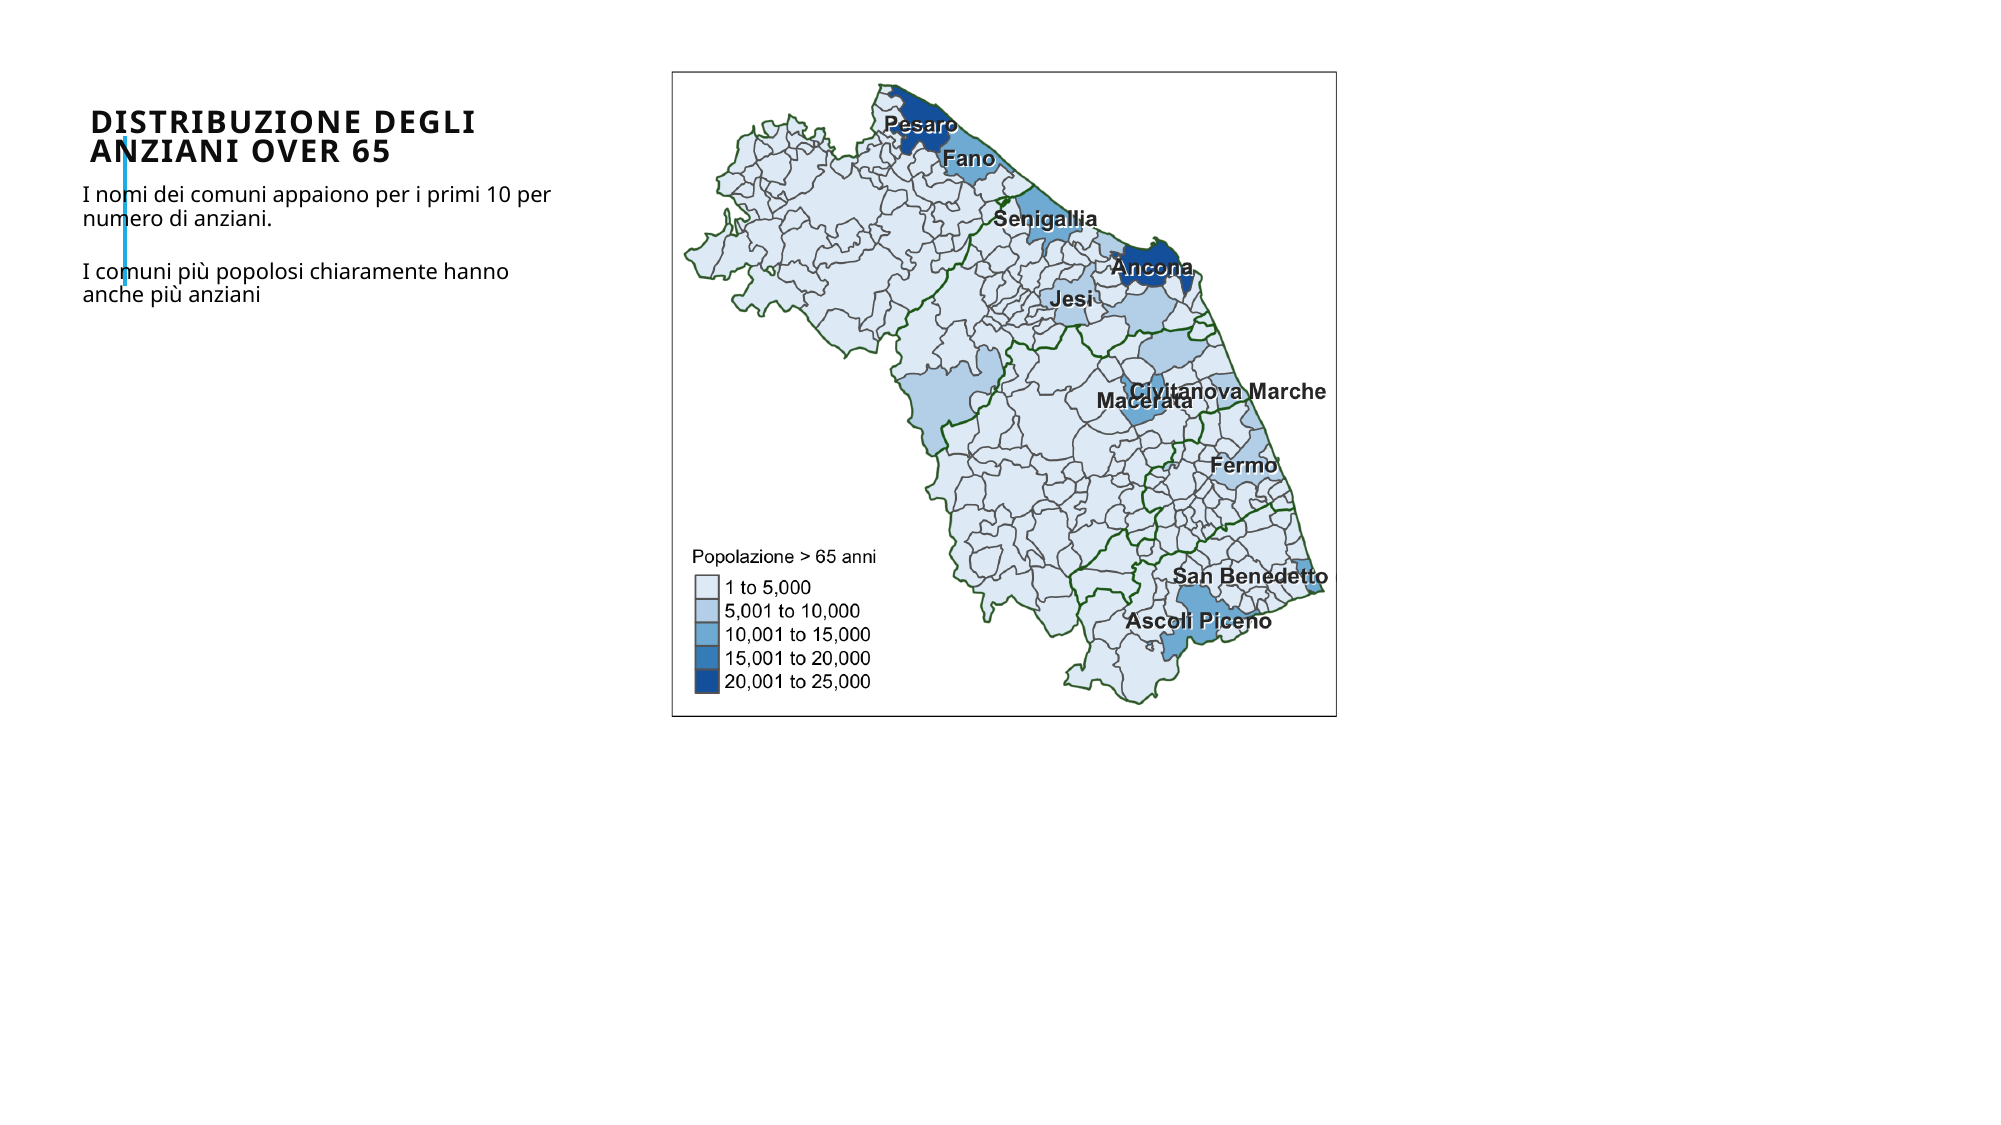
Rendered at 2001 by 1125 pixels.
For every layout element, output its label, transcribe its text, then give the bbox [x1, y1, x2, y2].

list I nomi dei comuni appaiono per i primi 10 per numero di anziani. I comuni più popolosi chiaramente hanno anche più anziani [75, 176, 569, 754]
picture [585, 58, 1424, 730]
title Distribuzione degli anziani over 65 [75, 33, 569, 176]
